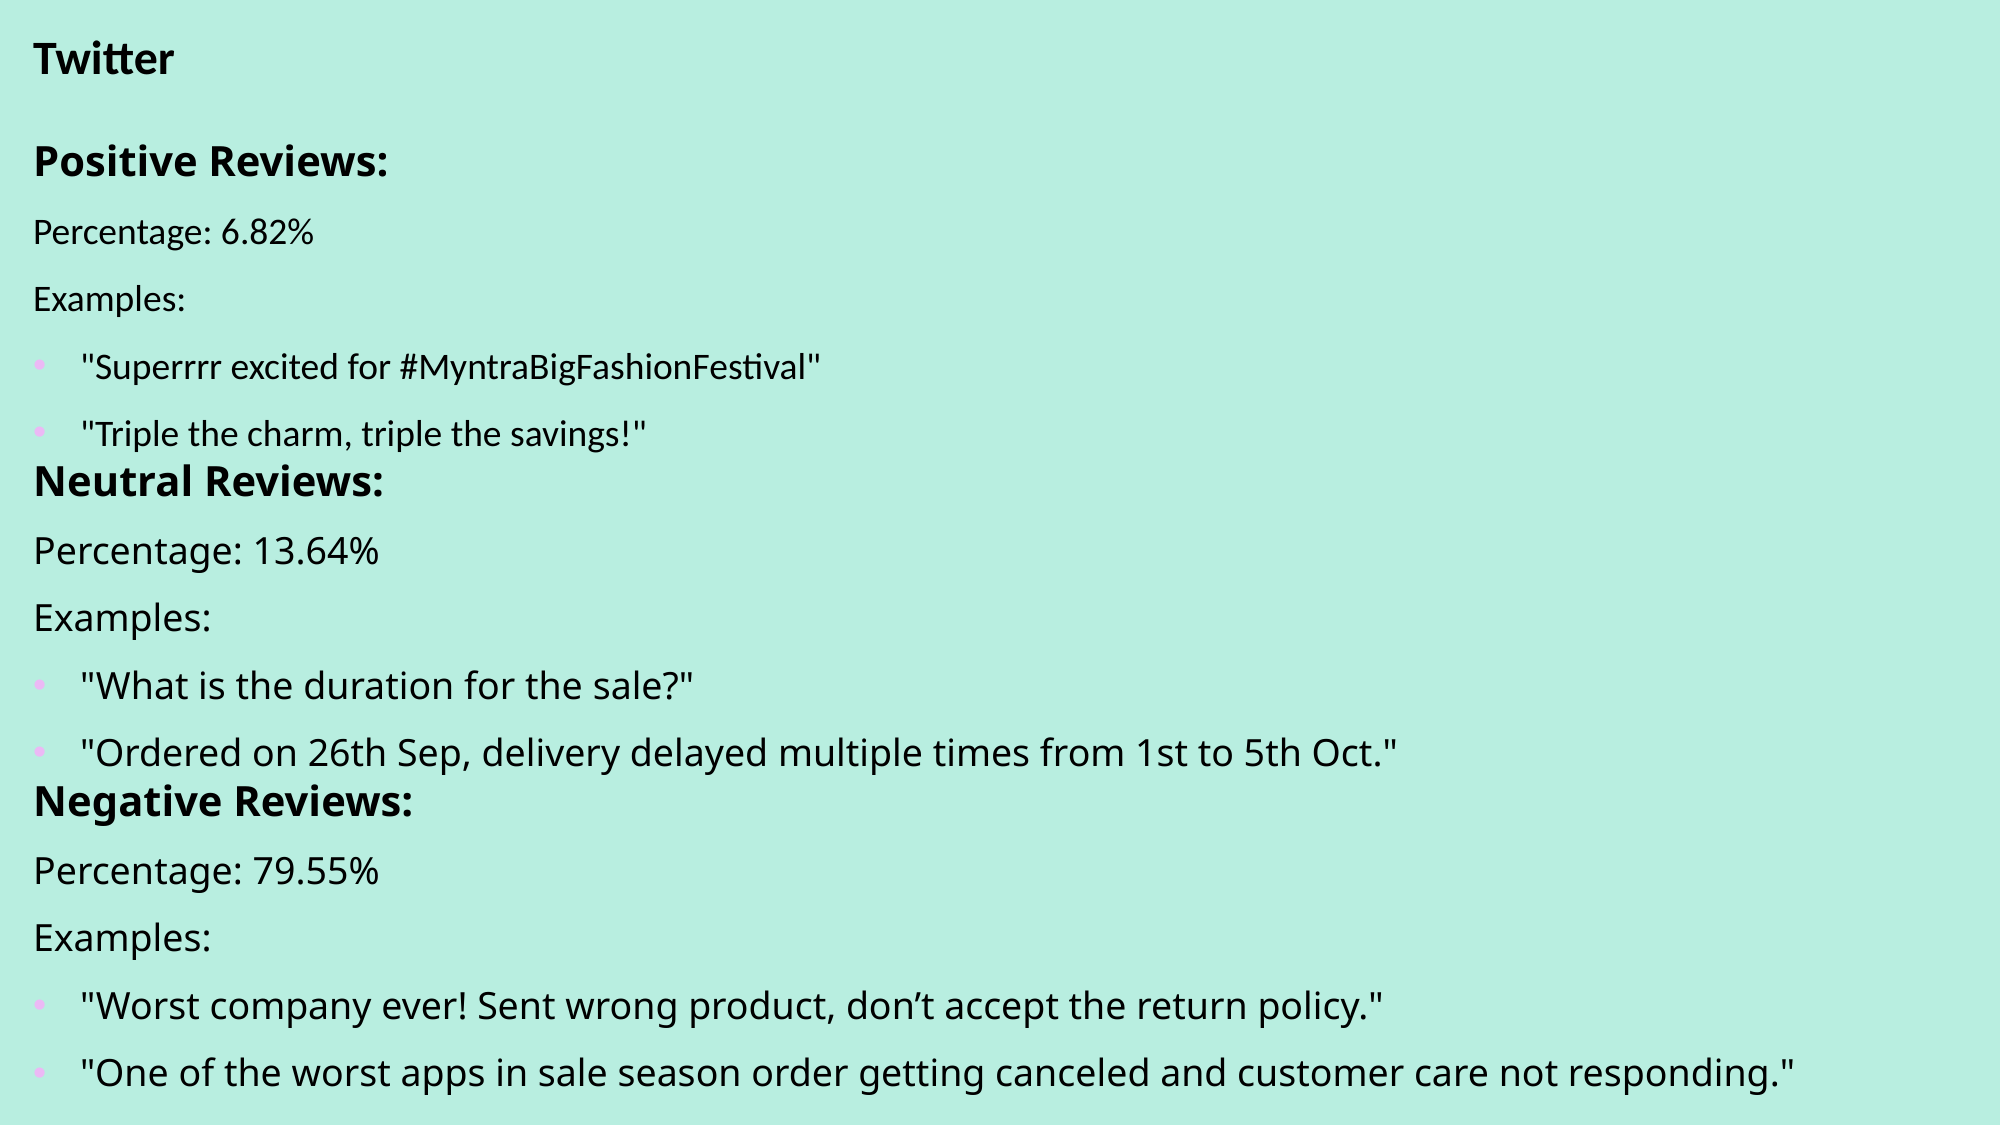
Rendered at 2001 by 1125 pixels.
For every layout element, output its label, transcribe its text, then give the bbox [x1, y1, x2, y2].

text_box Twitter Positive Reviews: Percentage: 6.82% Examples: "Superrrr excited for #MyntraBigFashionFestival" "Triple the charm, triple the savings!" Neutral Reviews: Percentage: 13.64% Examples: "What is the duration for the sale?" "Ordered on 26th Sep, delivery delayed multiple times from 1st to 5th Oct." Negative Reviews: Percentage: 79.55% Examples: "Worst company ever! Sent wrong product, don’t accept the return policy." "One of the worst apps in sale season order getting canceled and customer care not responding." [18, 19, 1982, 1102]
